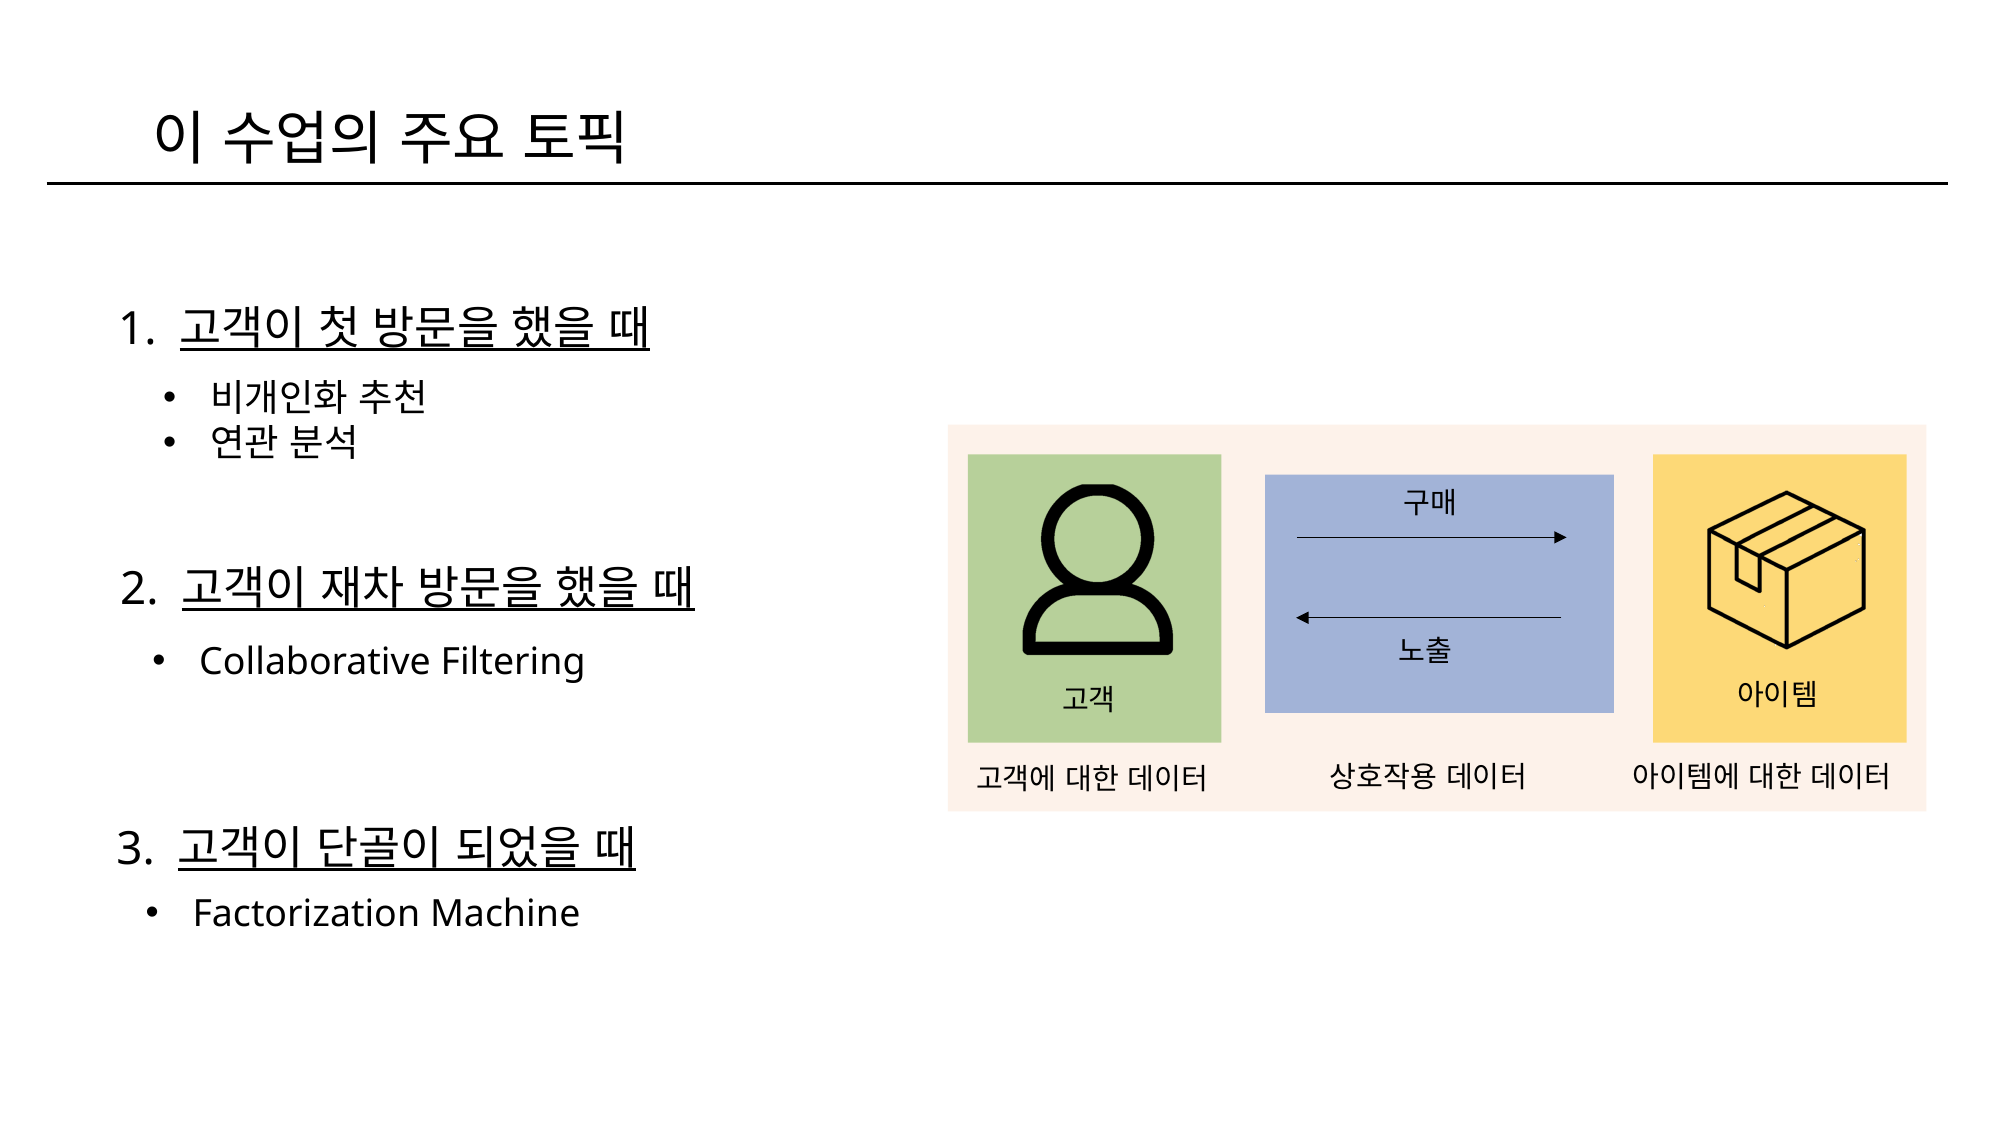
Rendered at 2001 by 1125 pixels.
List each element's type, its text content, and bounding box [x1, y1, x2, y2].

text_box Collaborative Filtering [137, 629, 602, 690]
text_box 고객에 대한 데이터 [961, 753, 1224, 803]
text_box [947, 424, 1927, 812]
text_box 아이템 [1722, 669, 1853, 719]
picture [1684, 480, 1876, 657]
picture [1005, 472, 1186, 663]
text_box 노출 [1383, 624, 1480, 675]
text_box 2. 고객이 재차 방문을 했을 때 [105, 551, 710, 622]
text_box [1652, 453, 1908, 744]
text_box Factorization Machine [130, 881, 596, 942]
text_box 구매 [1388, 476, 1486, 527]
text_box 고객 [1047, 674, 1144, 725]
text_box 1. 고객이 첫 방문을 했을 때 [103, 291, 666, 362]
text_box [1264, 474, 1615, 714]
text_box [967, 453, 1222, 744]
text_box 아이템에 대한 데이터 [1617, 750, 1907, 801]
text_box 비개인화 추천 연관 분석 [148, 366, 443, 472]
text_box 3. 고객이 단골이 되었을 때 [101, 811, 652, 992]
text_box 상호작용 데이터 [1315, 750, 1543, 801]
title 이 수업의 주요 토픽 [137, 59, 1863, 180]
